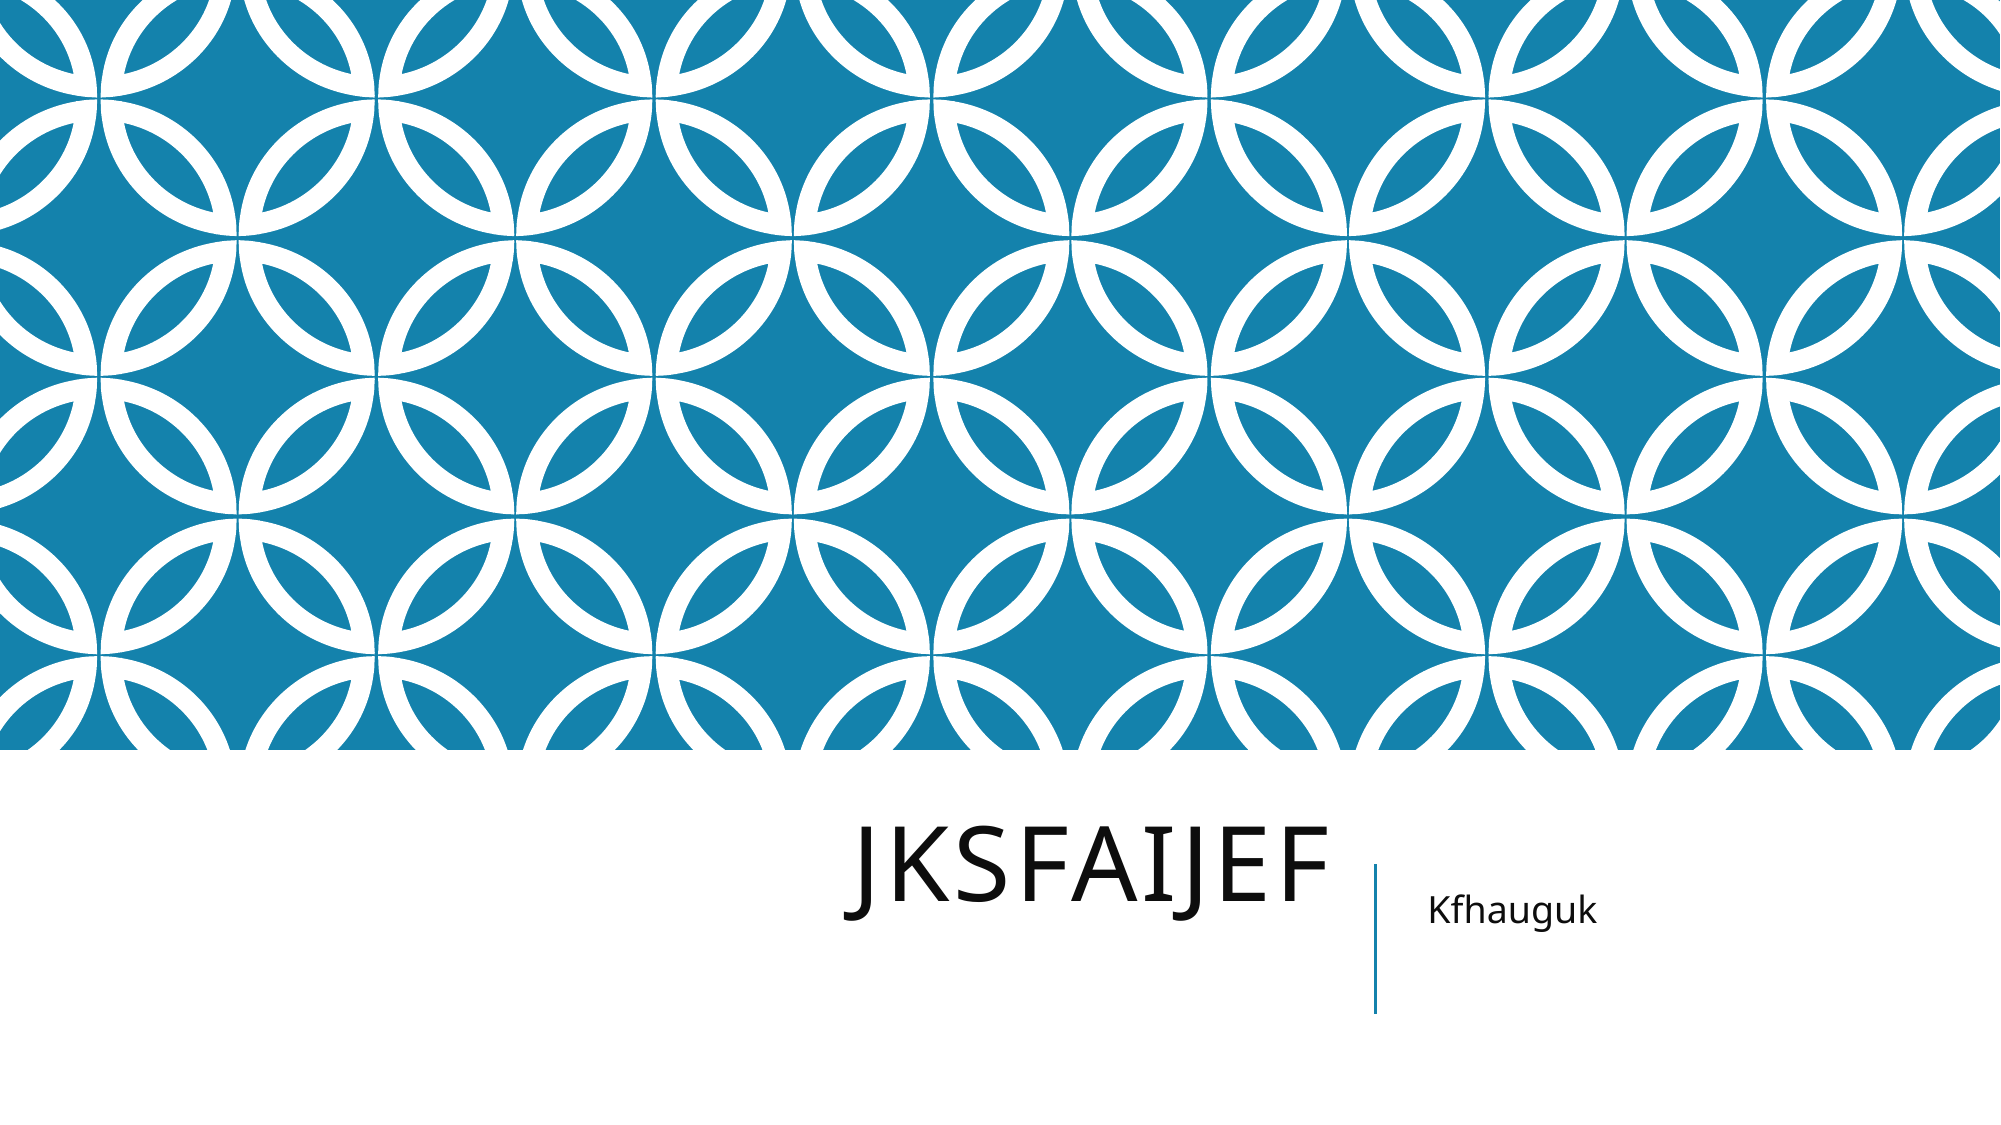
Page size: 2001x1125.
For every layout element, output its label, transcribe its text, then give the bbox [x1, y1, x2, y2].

title Jksfaijef [75, 813, 1350, 1054]
subtitle Kfhauguk [1412, 813, 1938, 1054]
